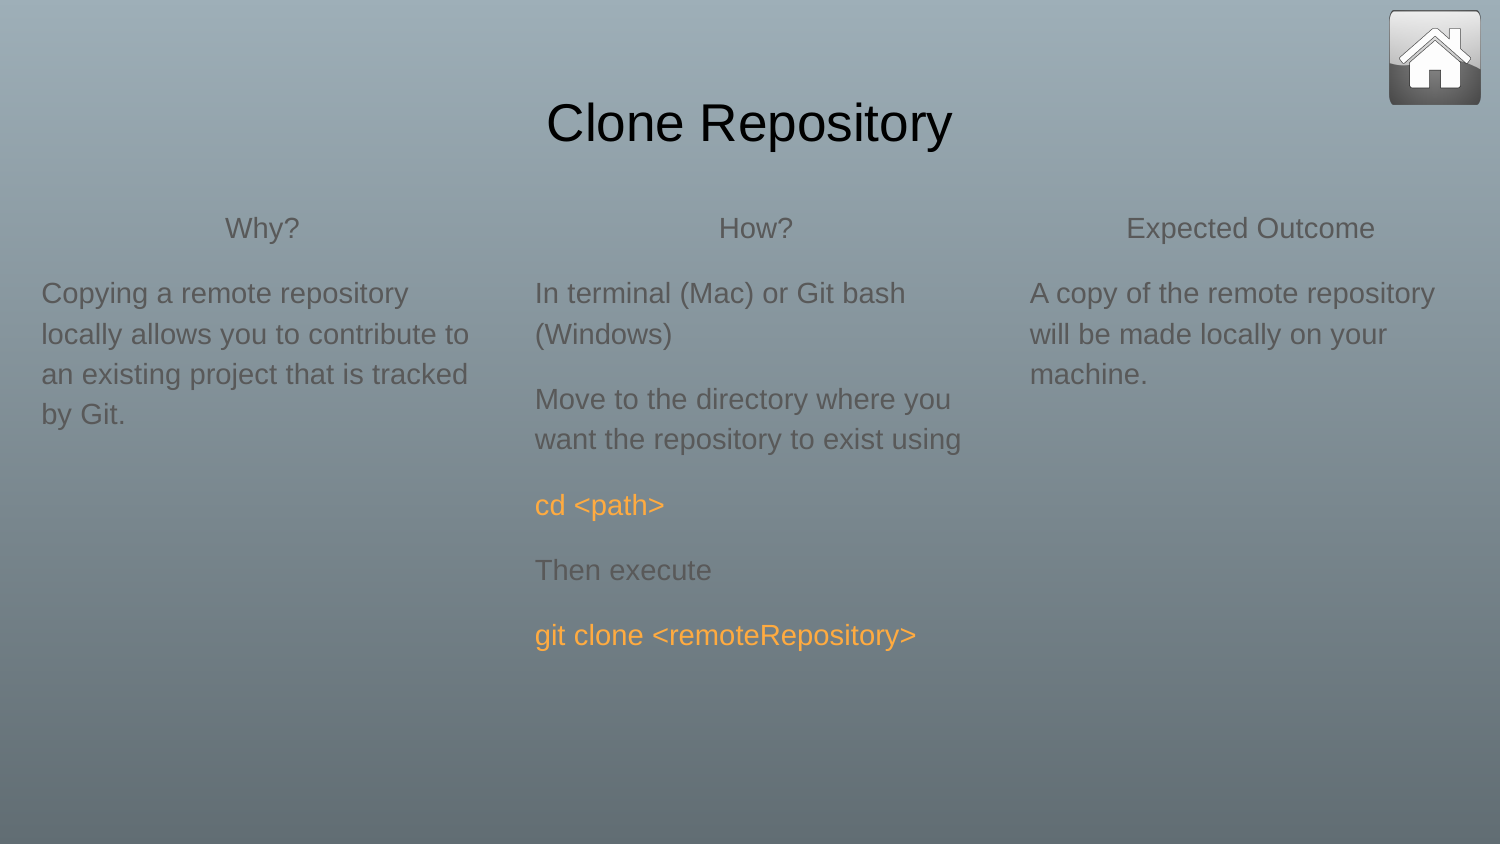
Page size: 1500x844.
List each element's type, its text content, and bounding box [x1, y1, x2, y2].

picture [1389, 10, 1481, 105]
list How? In terminal (Mac) or Git bash (Windows) Move to the directory where you want the repository to exist using cd <path> Then execute git clone <remoteRepository> [519, 189, 993, 756]
title Clone Repository [51, 72, 1449, 167]
list Expected Outcome A copy of the remote repository will be made locally on your machine. [1014, 189, 1488, 756]
list Why? Copying a remote repository locally allows you to contribute to an existing project that is tracked by Git. [26, 189, 499, 756]
